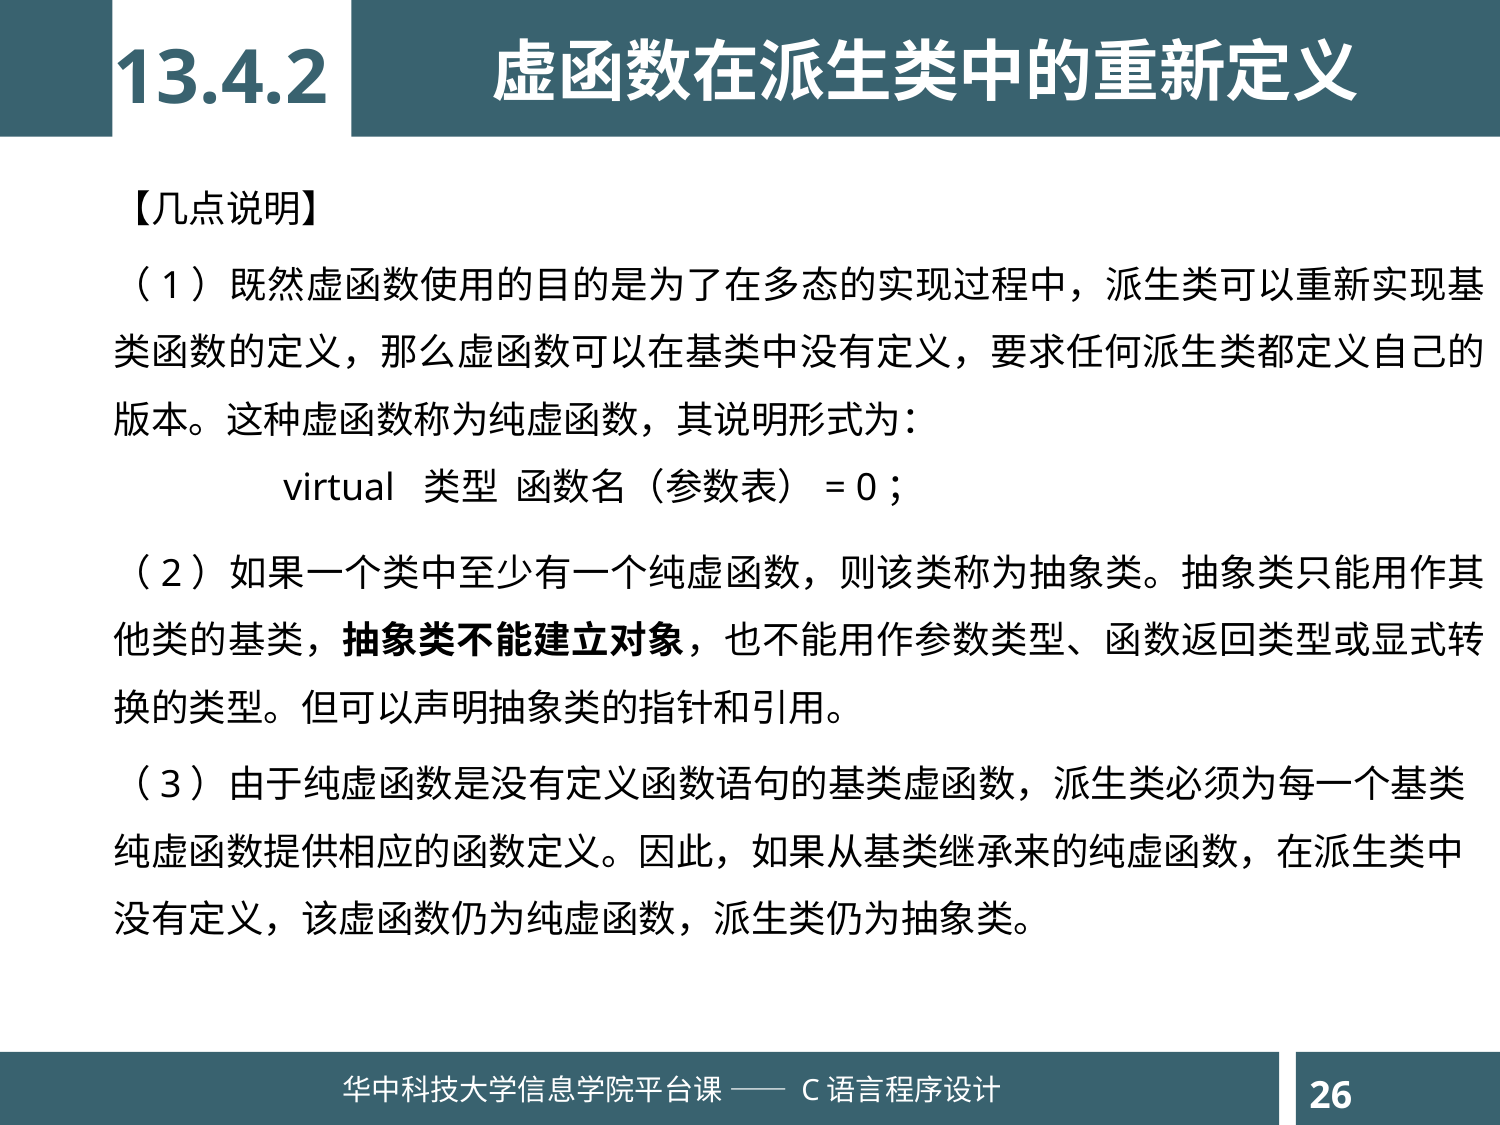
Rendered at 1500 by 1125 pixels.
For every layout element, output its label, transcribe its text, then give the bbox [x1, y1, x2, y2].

text_box 【几点说明】 [99, 155, 1500, 230]
text_box （2）如果一个类中至少有一个纯虚函数，则该类称为抽象类。抽象类只能用作其他类的基类，抽象类不能建立对象，也不能用作参数类型、函数返回类型或显式转换的类型。但可以声明抽象类的指针和引用。 [99, 518, 1500, 730]
text_box 虚函数在派生类中的重新定义 [473, 21, 1378, 117]
text_box 13.4.2 [98, 21, 344, 127]
text_box （3）由于纯虚函数是没有定义函数语句的基类虚函数，派生类必须为每一个基类纯虚函数提供相应的函数定义。因此，如果从基类继承来的纯虚函数，在派生类中没有定义，该虚函数仍为纯虚函数，派生类仍为抽象类。 [99, 730, 1500, 948]
text_box （1）既然虚函数使用的目的是为了在多态的实现过程中，派生类可以重新实现基类函数的定义，那么虚函数可以在基类中没有定义，要求任何派生类都定义自己的版本。这种虚函数称为纯虚函数，其说明形式为： virtual 类型 函数名（参数表）= 0； [99, 230, 1500, 516]
